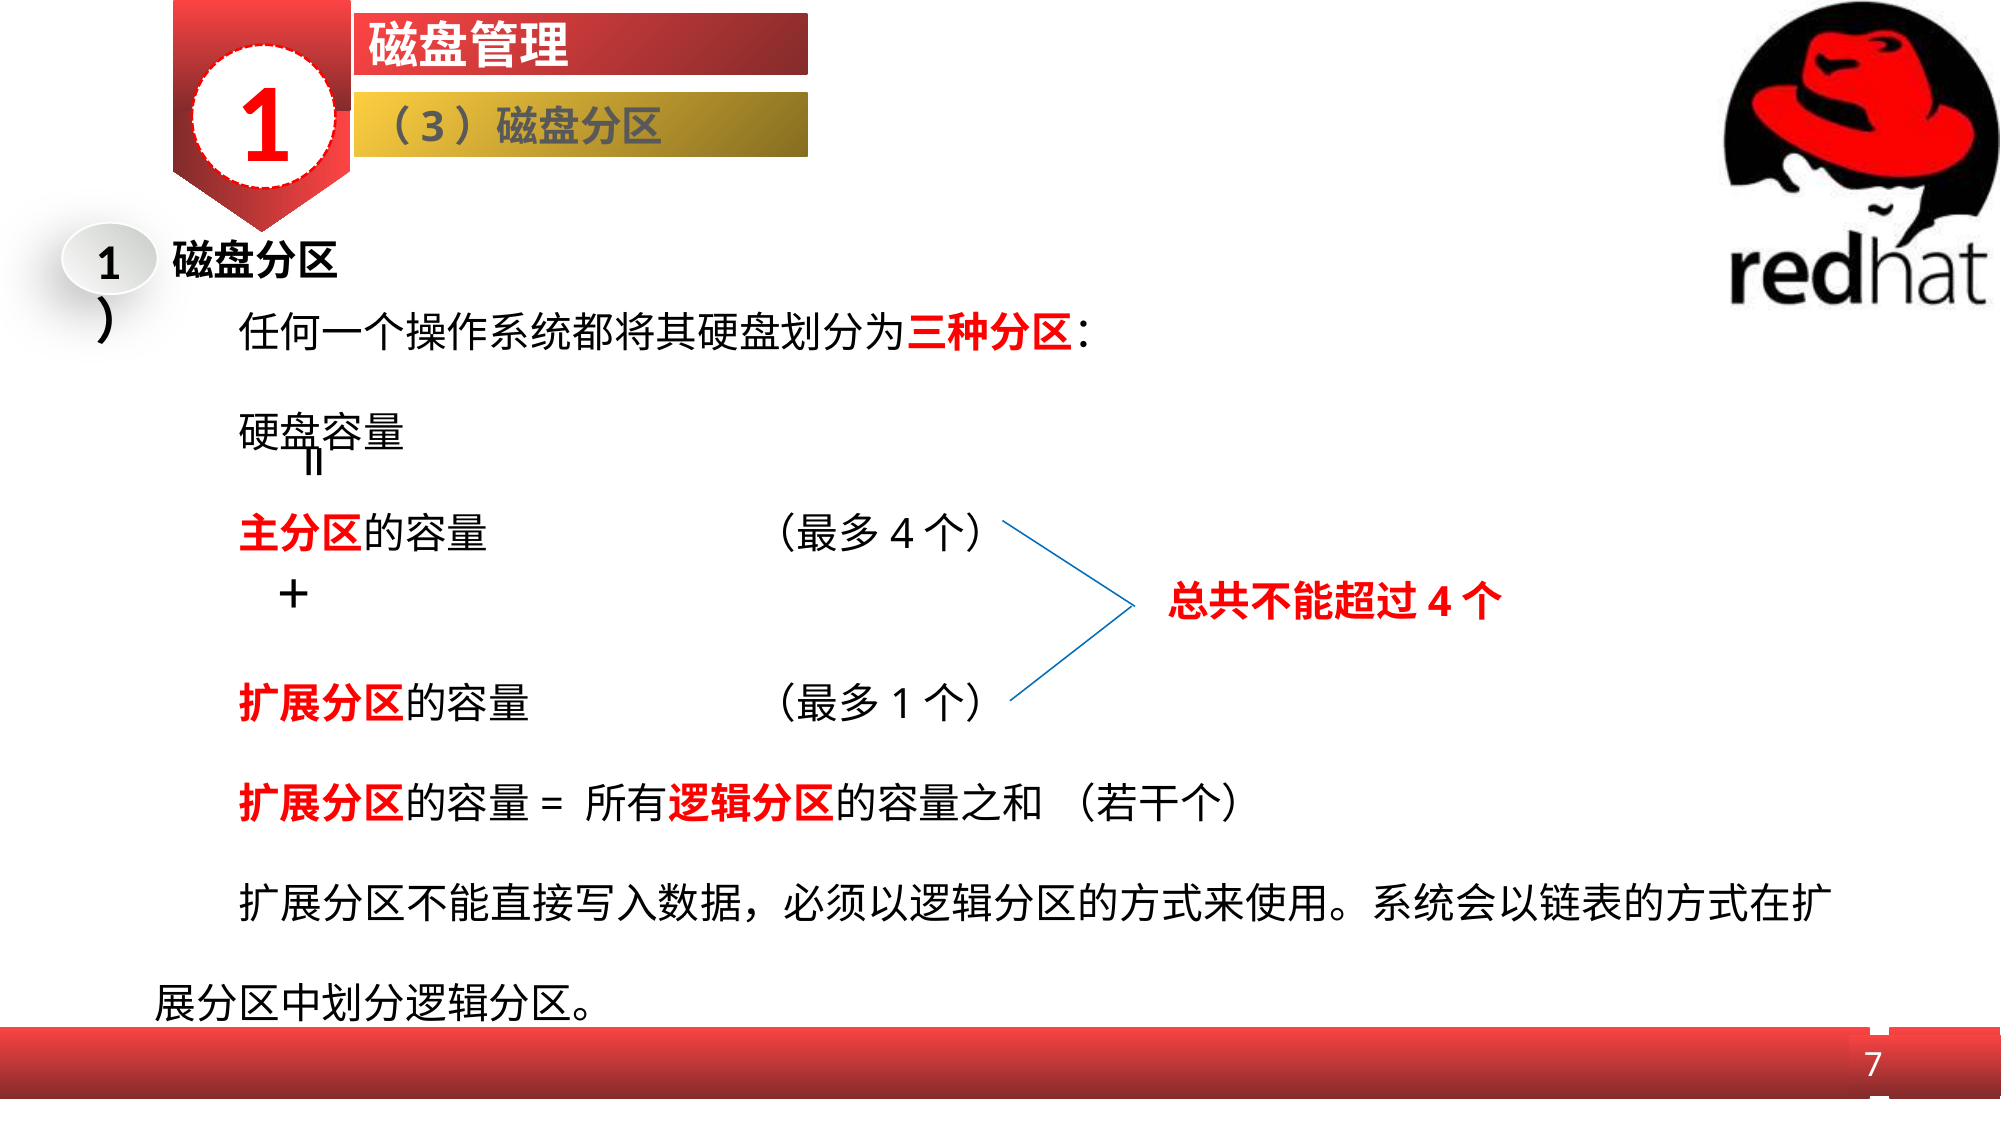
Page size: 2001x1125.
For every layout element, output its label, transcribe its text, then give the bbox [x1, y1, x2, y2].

text_box （3）磁盘分区 [354, 92, 808, 157]
text_box = [272, 390, 367, 552]
text_box 1 [189, 42, 338, 191]
text_box 任何一个操作系统都将其硬盘划分为三种分区： 硬盘容量 主分区的容量 （最多4个） + 扩展分区的容量 （最多1个） 扩展分区的容量= 所有逻辑分区的容量之和 （若干个） 扩展分区不能直接写入数据，必须以逻辑分区的方式来使用。系统会以链表的方式在扩展分区中划分逻辑分区。 [139, 248, 1849, 1034]
text_box 磁盘管理 [352, 12, 810, 76]
picture [1715, 0, 2000, 315]
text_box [1002, 520, 1600, 702]
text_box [61, 222, 975, 299]
